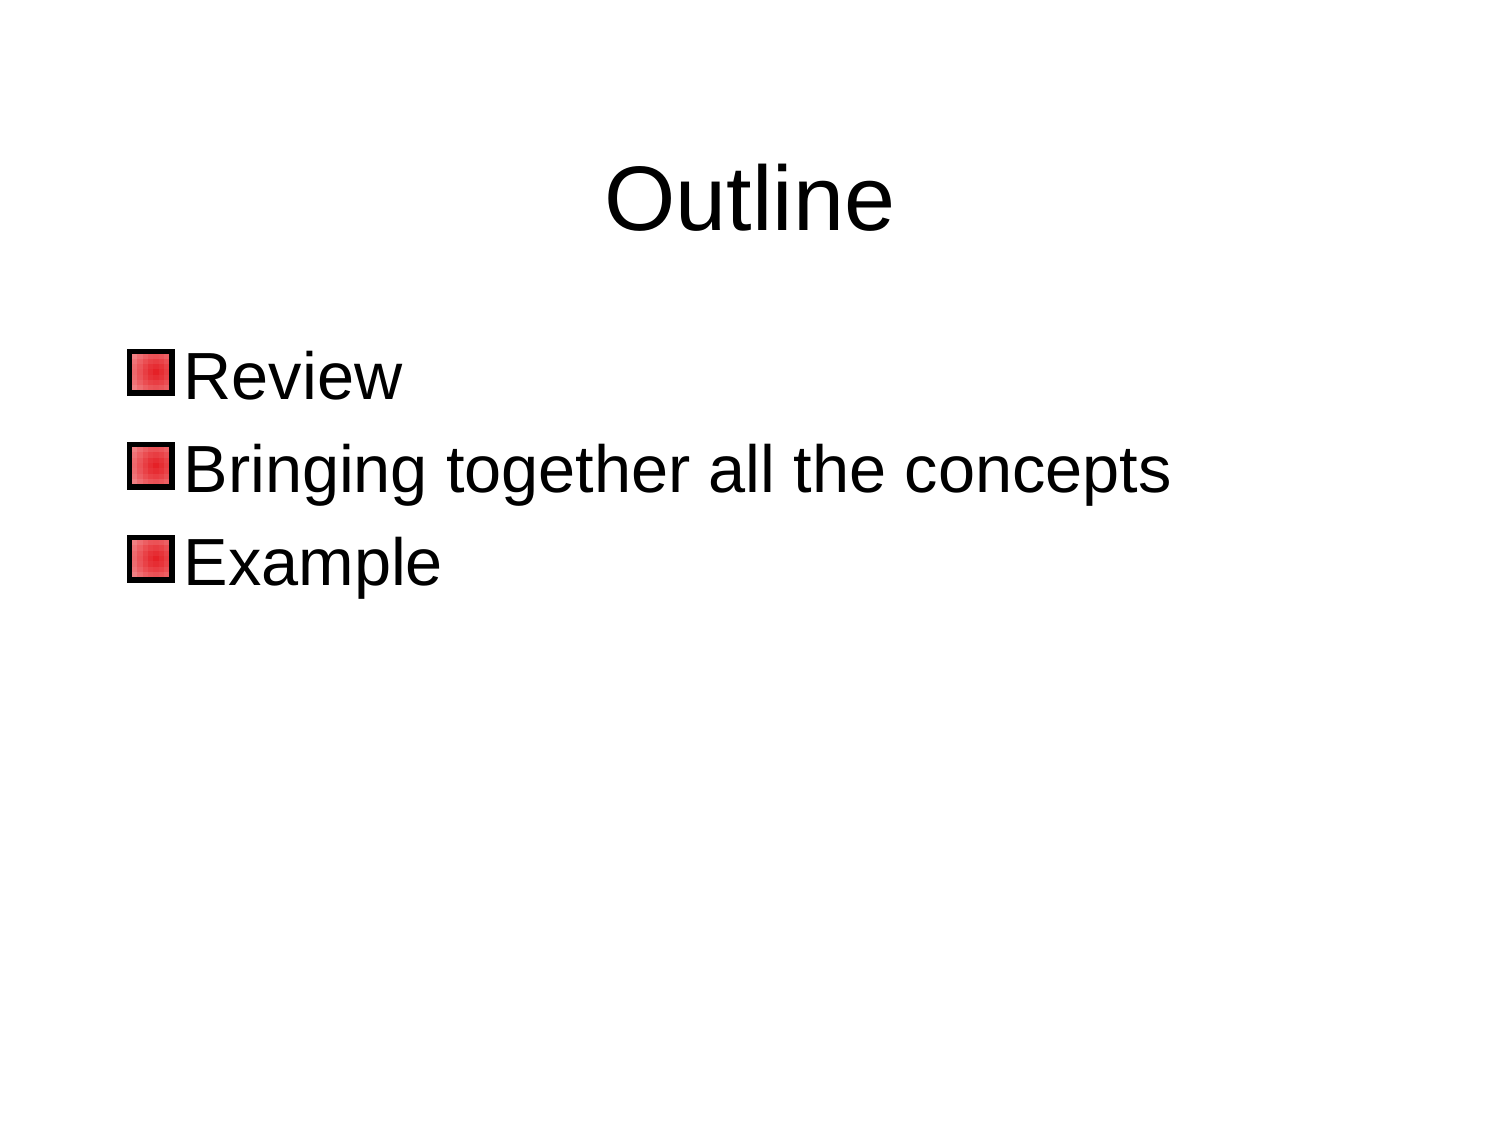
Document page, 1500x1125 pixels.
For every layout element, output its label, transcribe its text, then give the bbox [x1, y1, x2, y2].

picture [127, 535, 175, 583]
picture [127, 349, 175, 396]
list Review Bringing together all the concepts Example [112, 324, 1413, 1075]
picture [127, 442, 175, 490]
title Outline [112, 99, 1388, 288]
